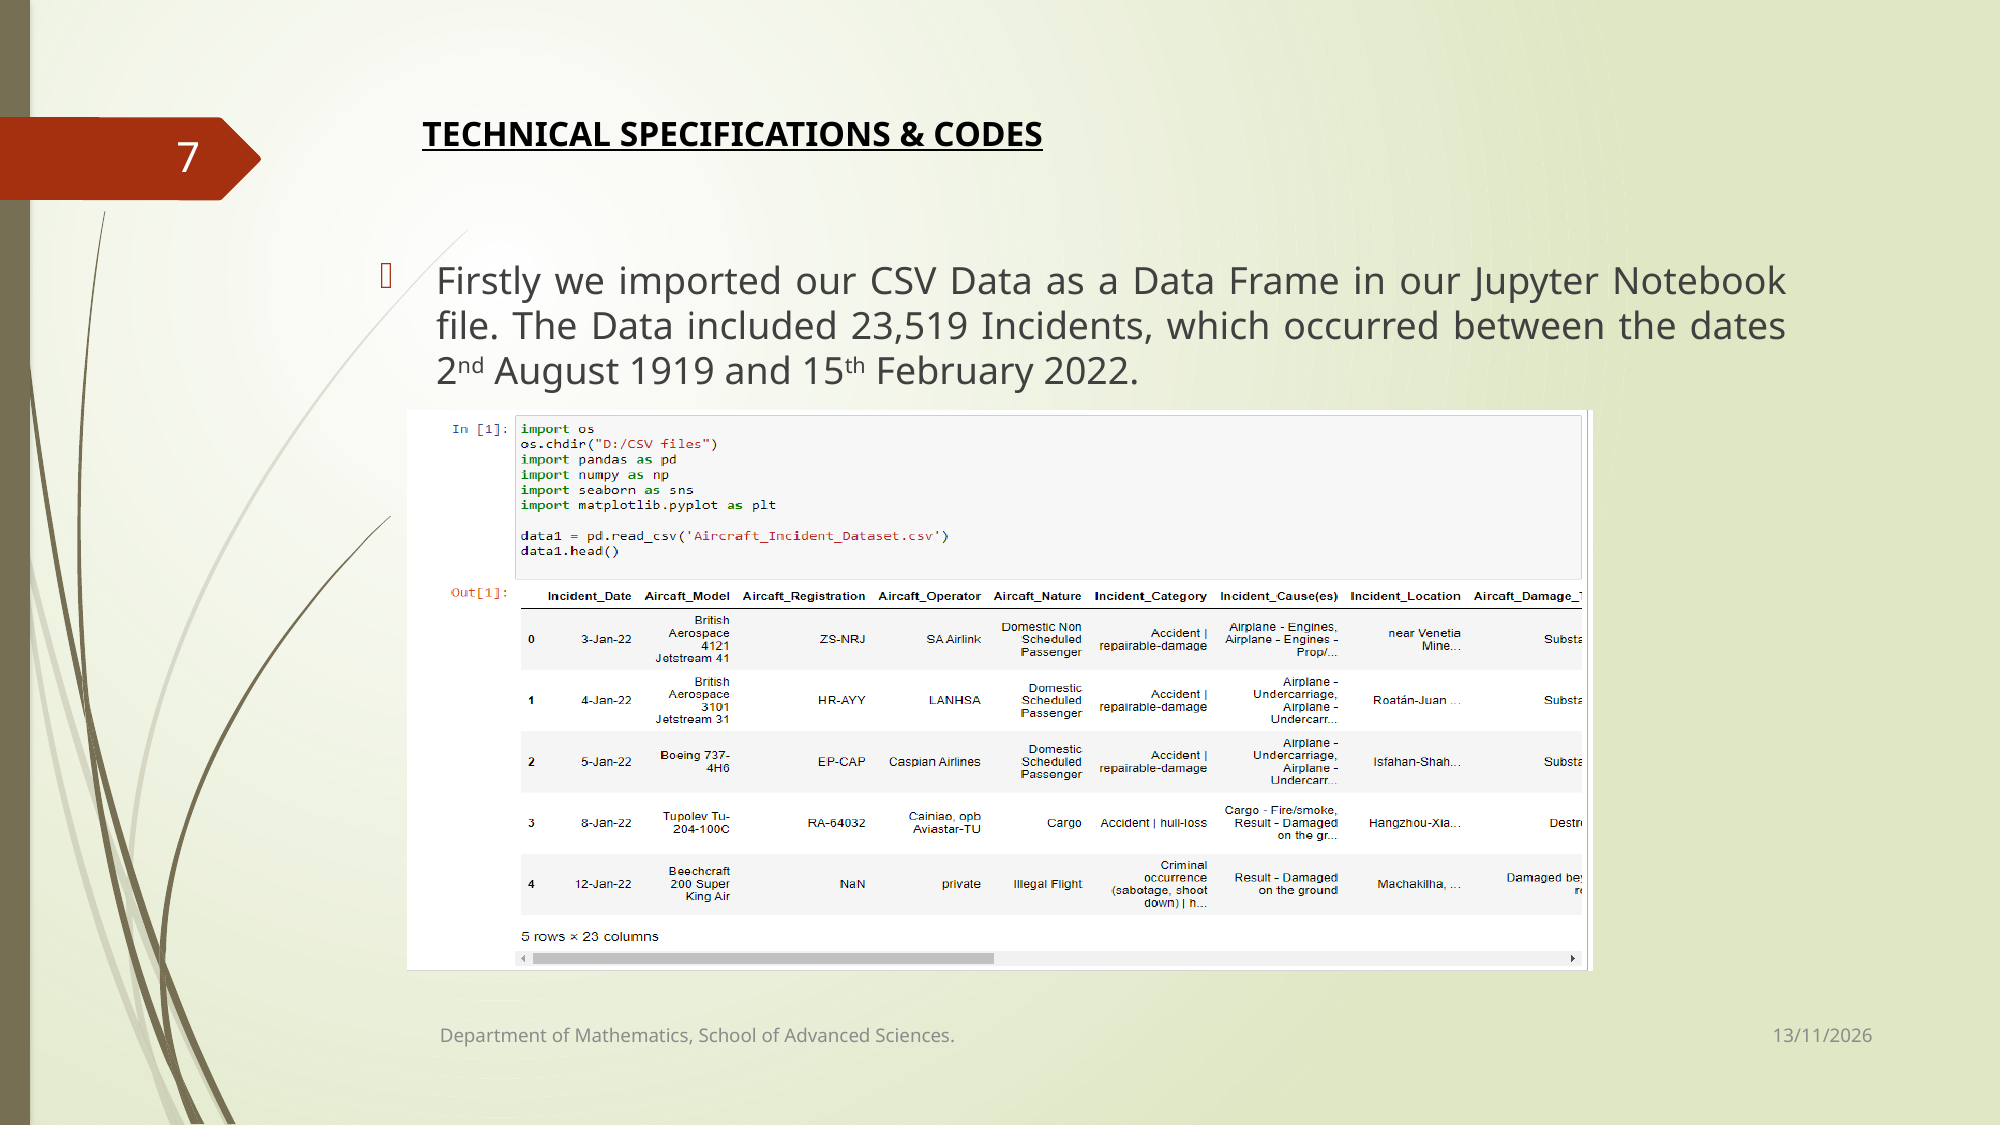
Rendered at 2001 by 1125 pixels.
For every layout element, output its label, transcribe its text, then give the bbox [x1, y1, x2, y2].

picture [407, 410, 1593, 971]
title TECHNICAL SPECIFICATIONS & CODES [407, 105, 1640, 214]
footer Department of Mathematics, School of Advanced Sciences. [424, 1006, 1675, 1067]
list Firstly we imported our CSV Data as a Data Frame in our Jupyter Notebook file. The Data included 23,519 Incidents, which occurred between the dates 2nd August 1919 and 15th February 2022. [364, 249, 1803, 435]
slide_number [1699, 1005, 1888, 1067]
slide_number 7 [87, 129, 216, 190]
